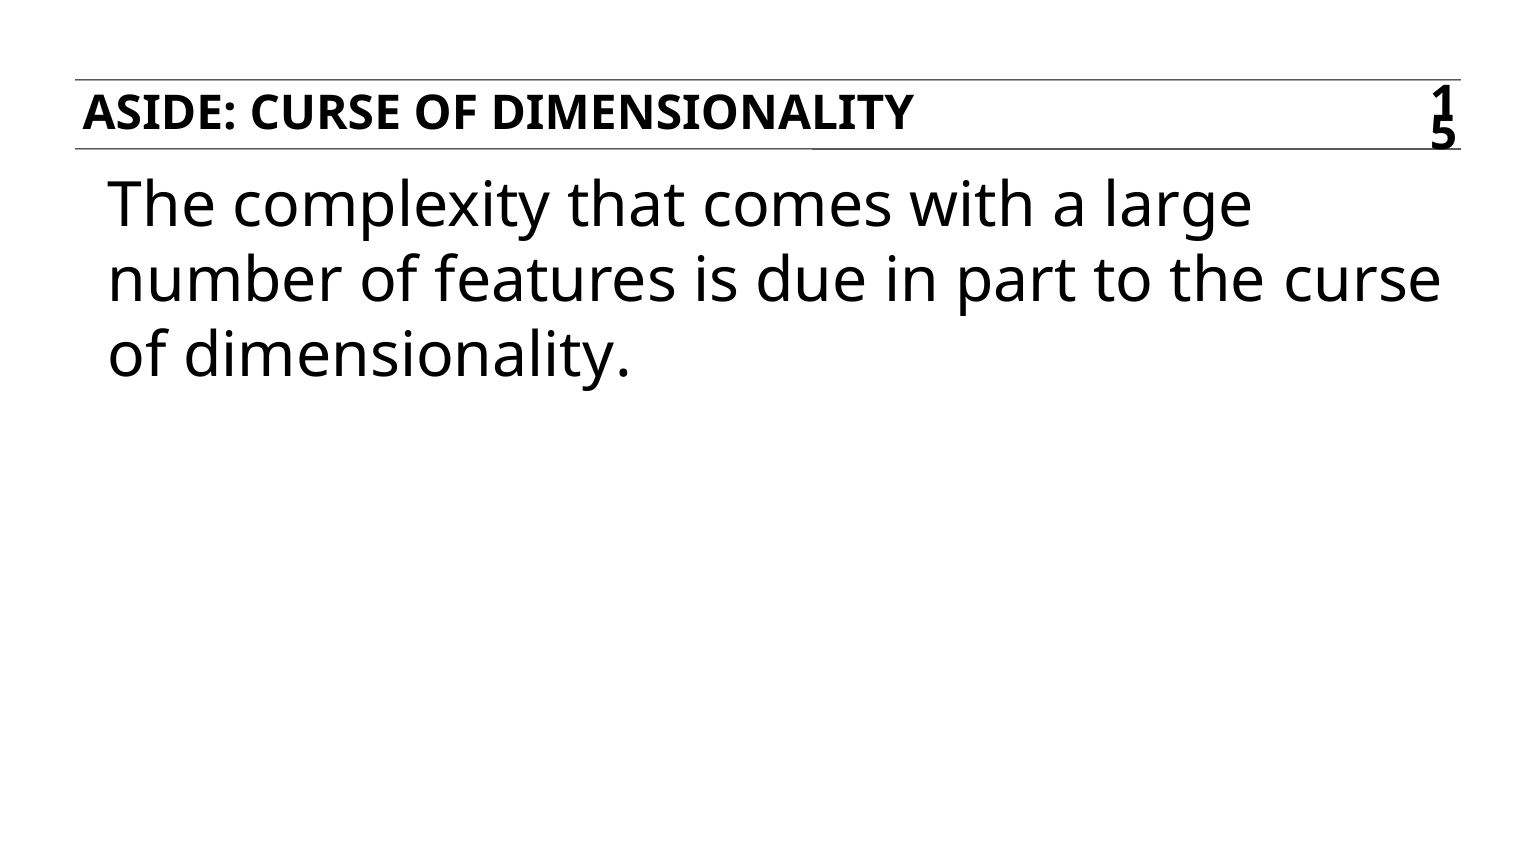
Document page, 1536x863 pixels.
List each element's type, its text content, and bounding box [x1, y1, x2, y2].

list aside: Curse of dimensionality [67, 81, 1118, 132]
slide_number 15 [1419, 86, 1461, 138]
text_box The complexity that comes with a large number of features is due in part to the curse of dimensionality. [92, 156, 1468, 396]
